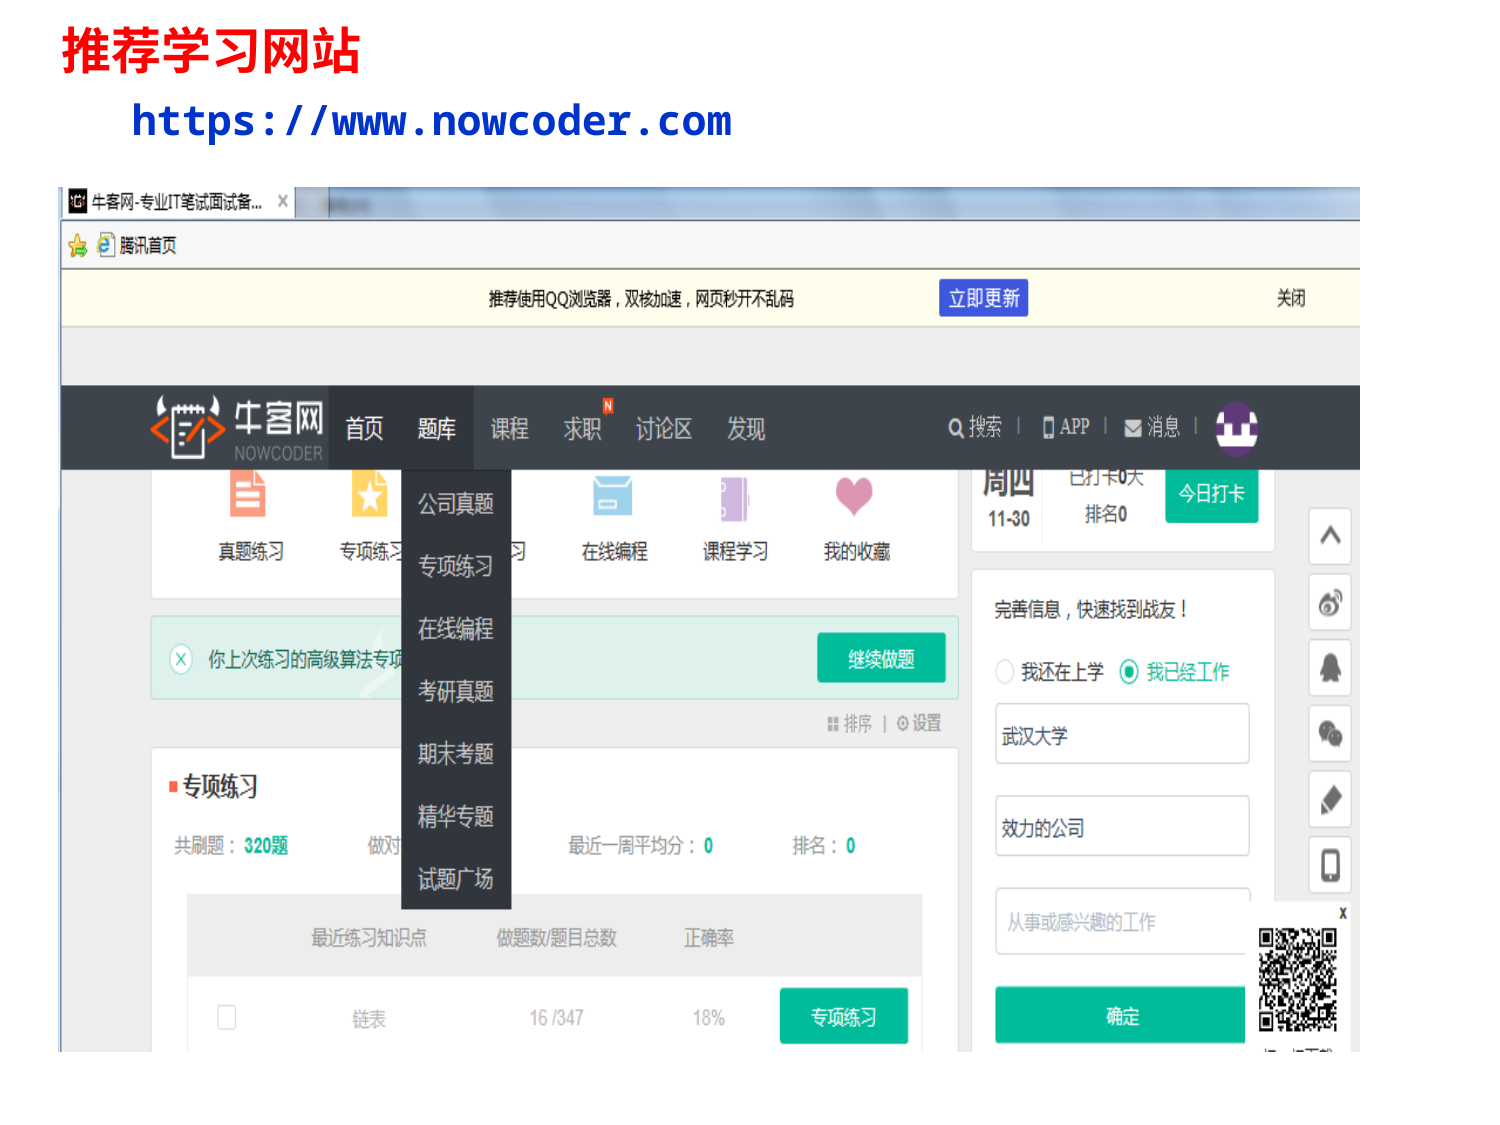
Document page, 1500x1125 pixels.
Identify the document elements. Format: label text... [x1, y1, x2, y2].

text_box 推荐学习网站 [46, 23, 704, 87]
text_box https://www.nowcoder.com [117, 96, 1278, 151]
picture [58, 187, 1360, 1052]
